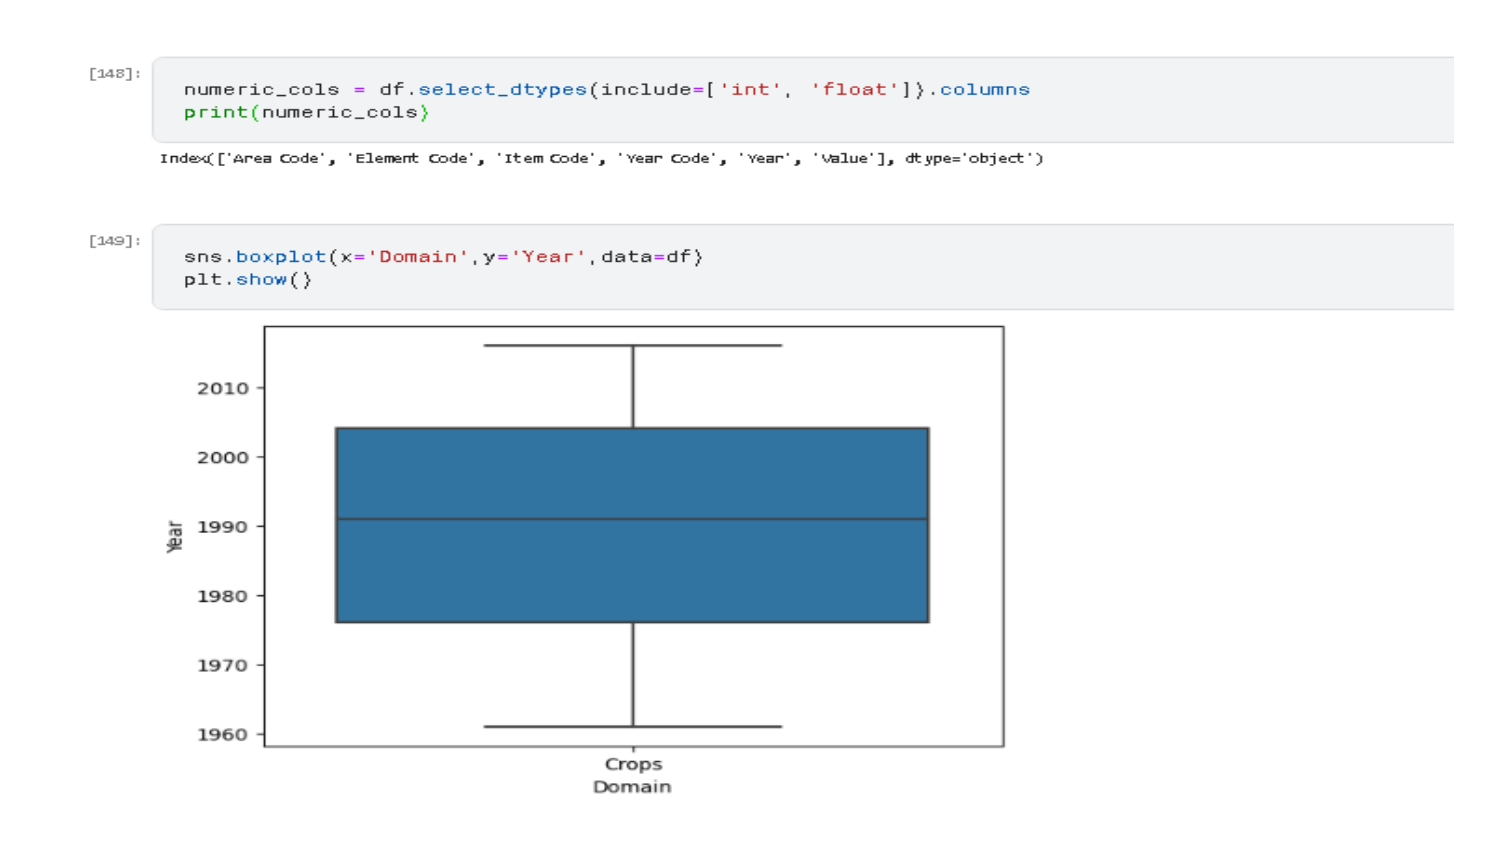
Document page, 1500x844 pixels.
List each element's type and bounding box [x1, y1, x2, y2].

picture [75, 54, 1455, 812]
